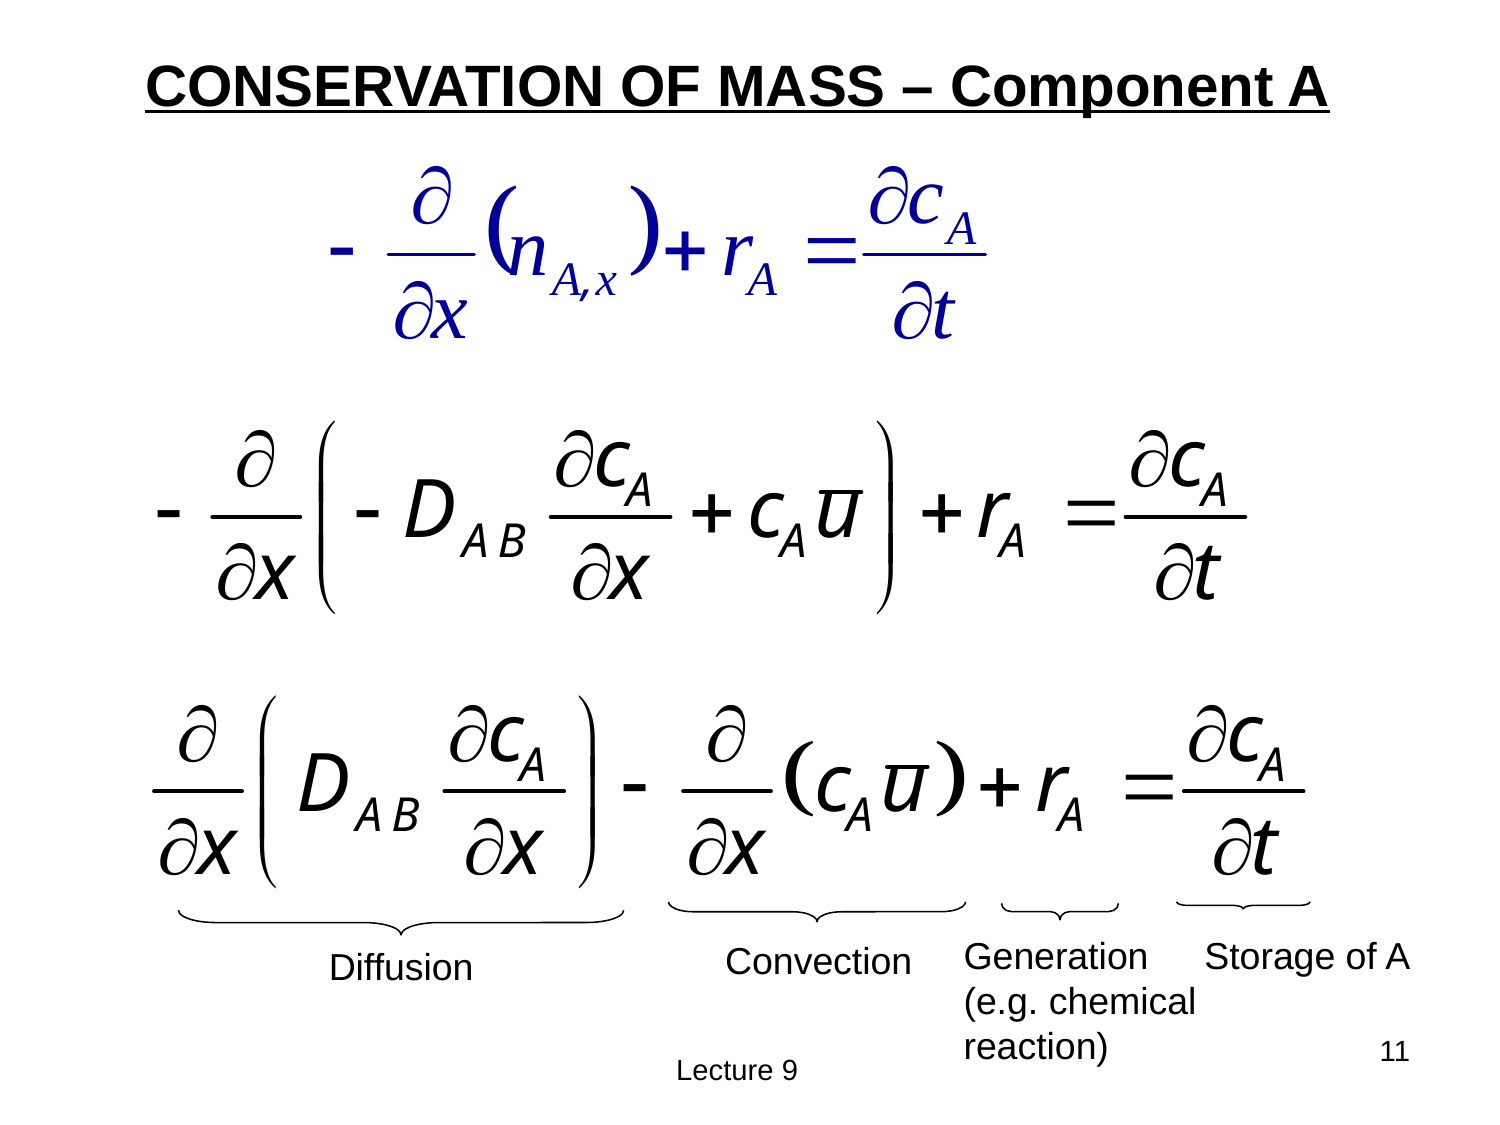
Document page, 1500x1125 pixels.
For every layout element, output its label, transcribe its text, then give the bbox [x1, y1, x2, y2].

text_box Diffusion [314, 935, 489, 996]
footer Lecture 9 [630, 1043, 844, 1095]
text_box Storage of A [1189, 924, 1426, 985]
text_box [181, 915, 621, 935]
text_box [810, 915, 824, 922]
slide_number 11 [1074, 1024, 1425, 1103]
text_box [140, 676, 1319, 907]
text_box CONSERVATION OF MASS – Component A [130, 40, 1345, 126]
text_box Convection [710, 929, 928, 990]
text_box Generation (e.g. chemical reaction) [948, 924, 1222, 1075]
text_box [315, 144, 1000, 354]
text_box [142, 402, 1259, 632]
